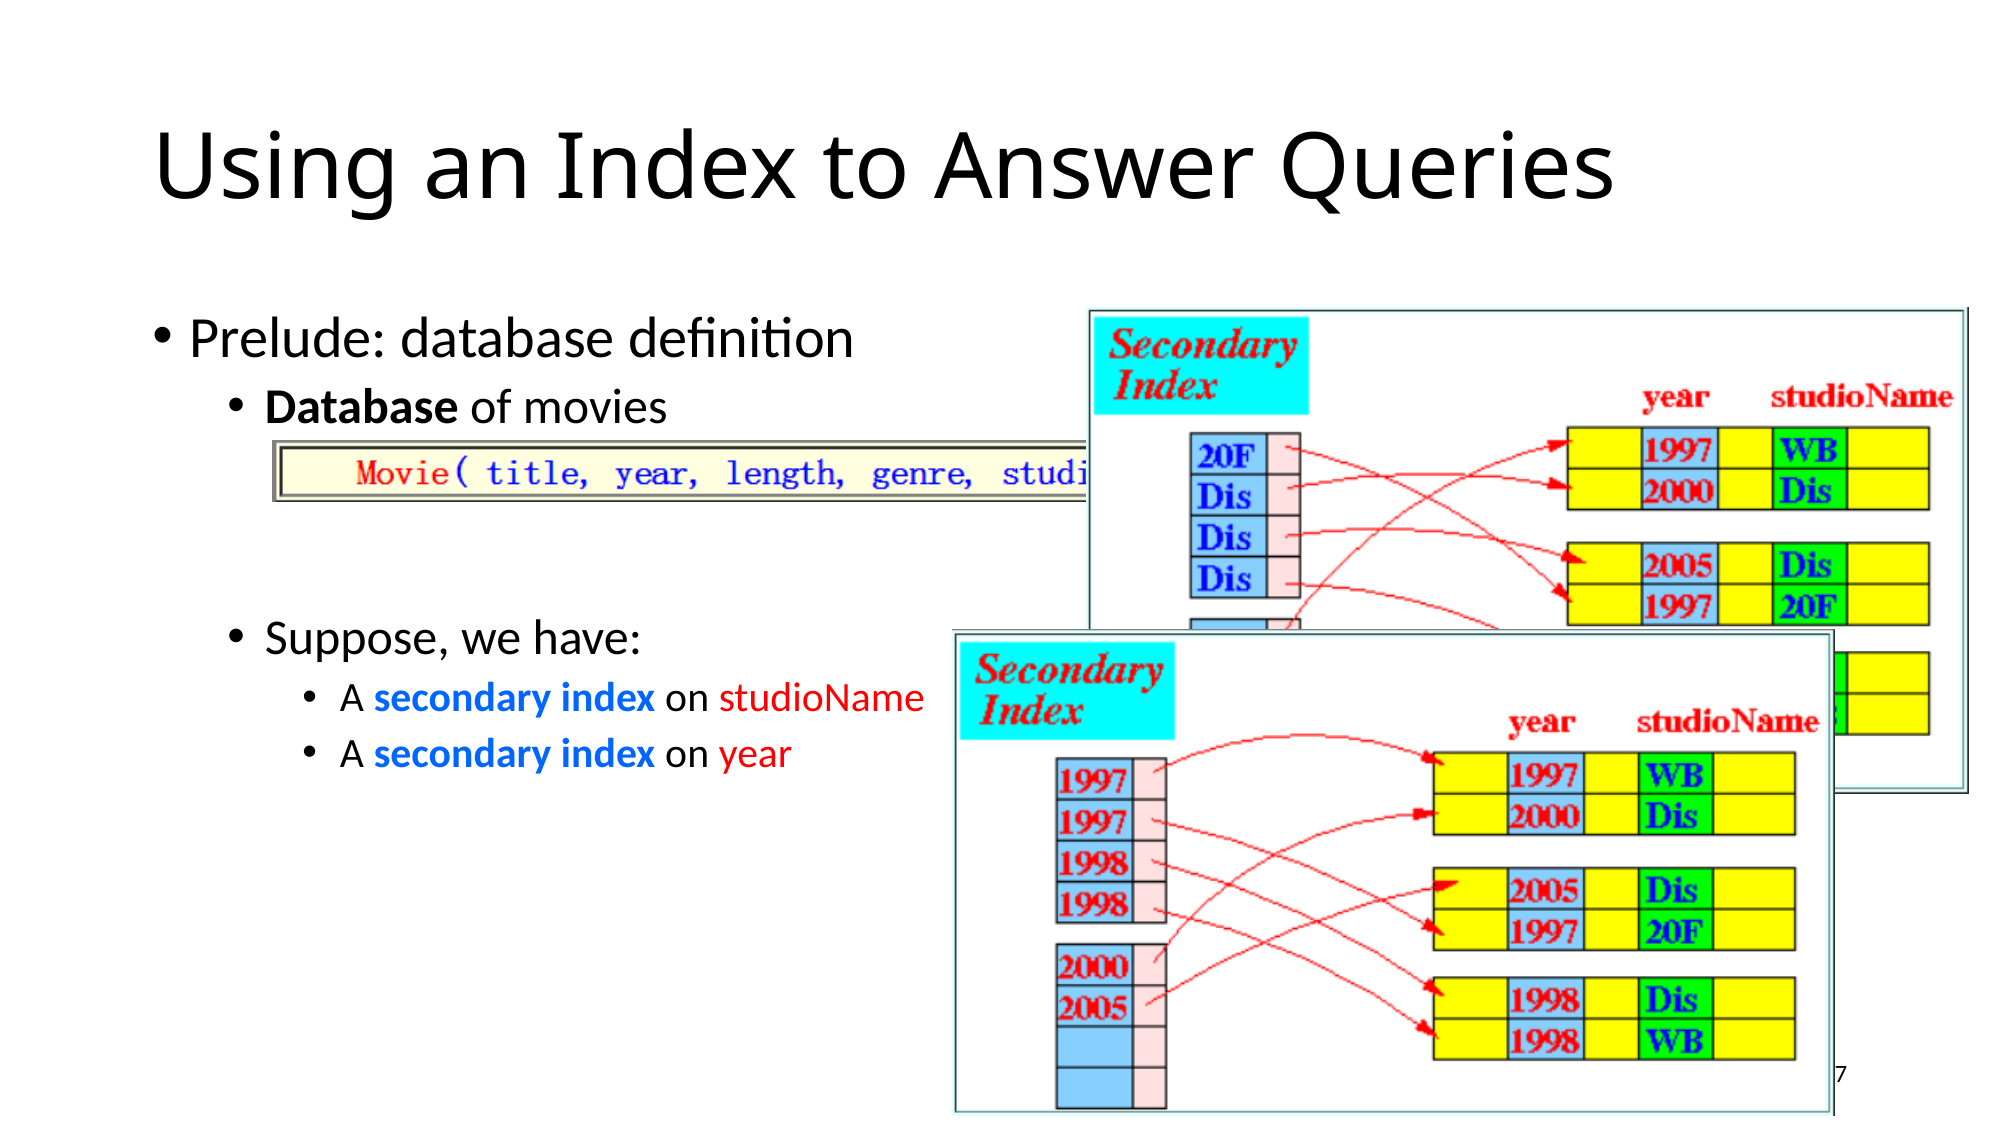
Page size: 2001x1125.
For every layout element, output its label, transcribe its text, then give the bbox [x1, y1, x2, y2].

slide_number 17 [1835, 1042, 1863, 1103]
picture [271, 307, 1969, 1116]
list Prelude: database definition Database of movies Suppose, we have: A secondary index on studioName A secondary index on year [137, 299, 1863, 1014]
title Using an Index to Answer Queries [137, 59, 1863, 278]
